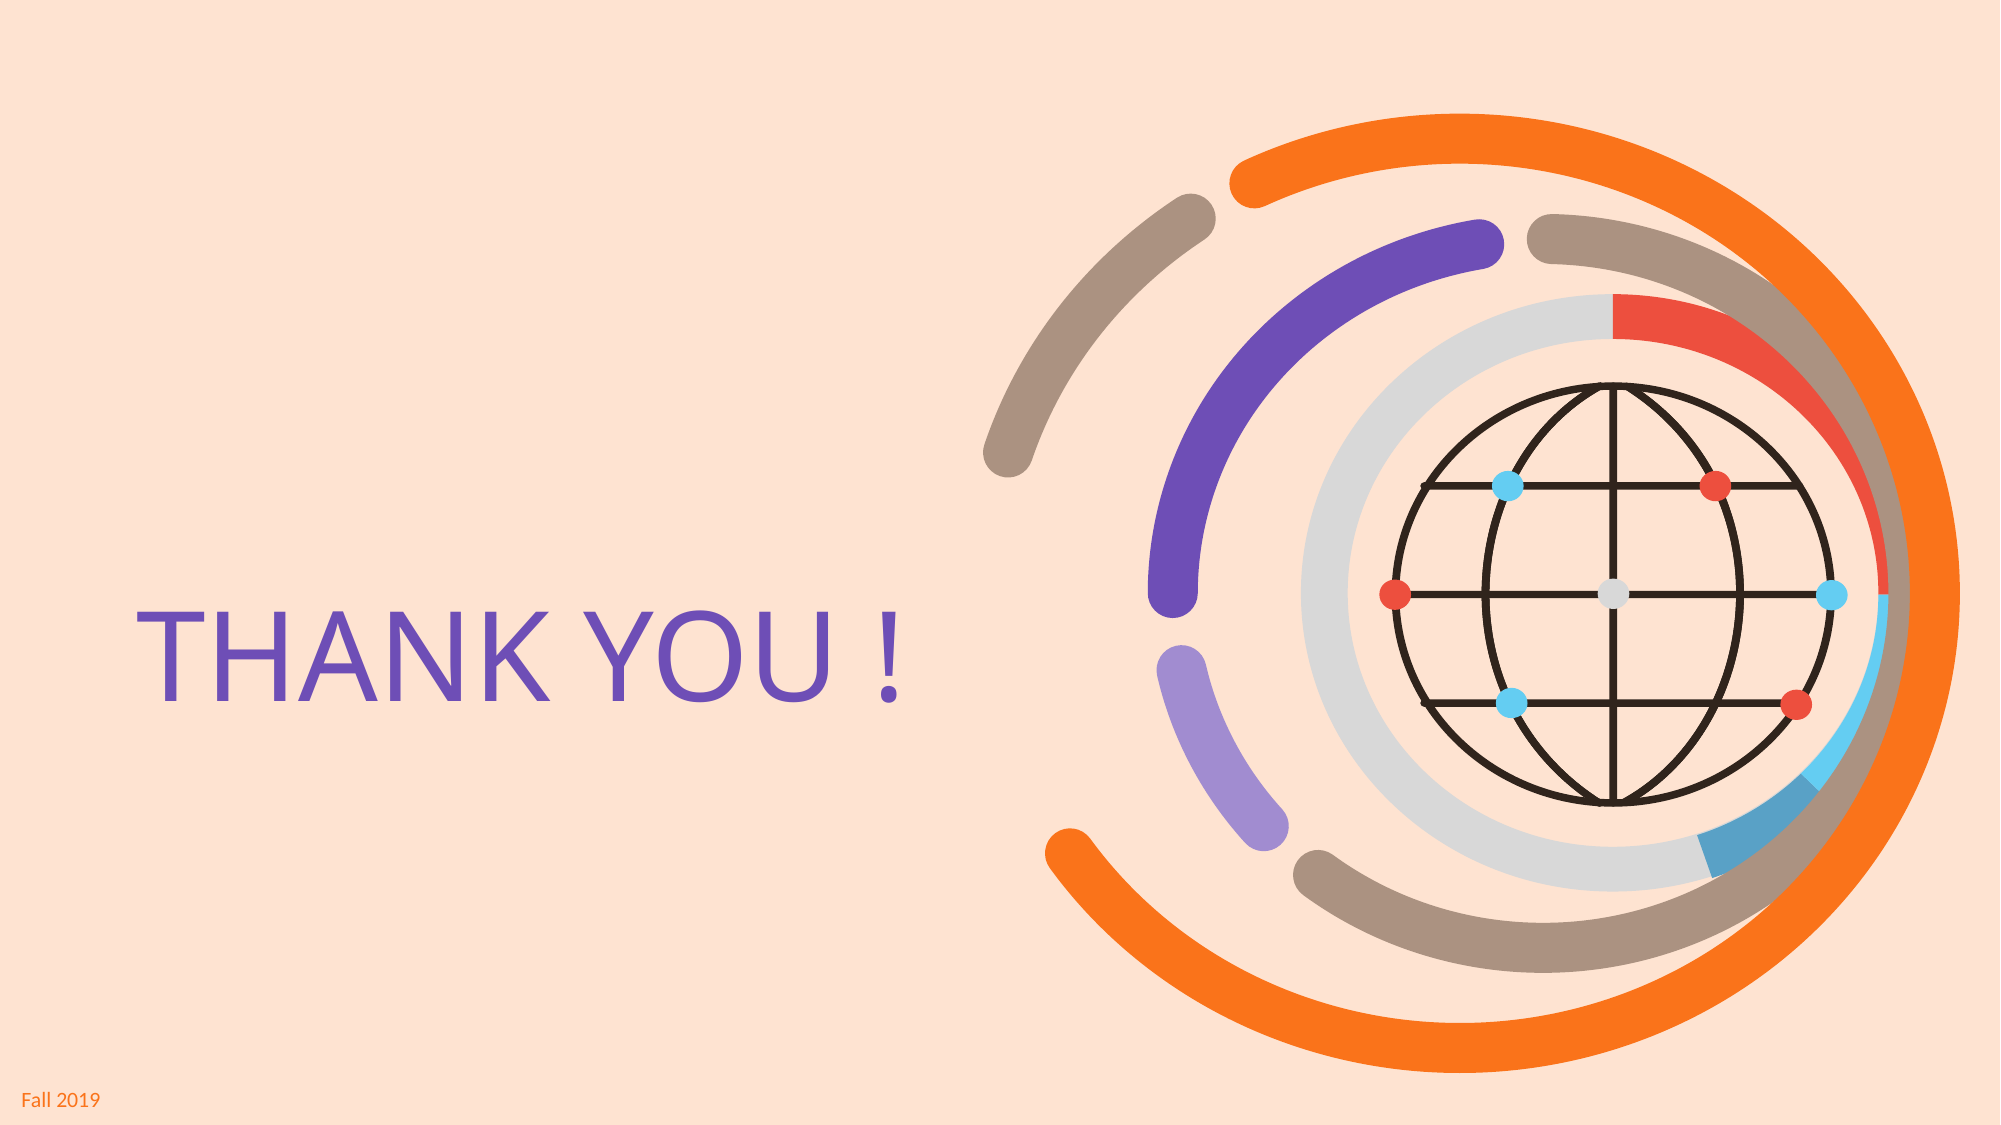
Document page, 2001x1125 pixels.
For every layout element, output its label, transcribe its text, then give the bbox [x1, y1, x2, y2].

title THANK YOU ! [121, 585, 1293, 704]
text_box [60, 209, 1444, 530]
